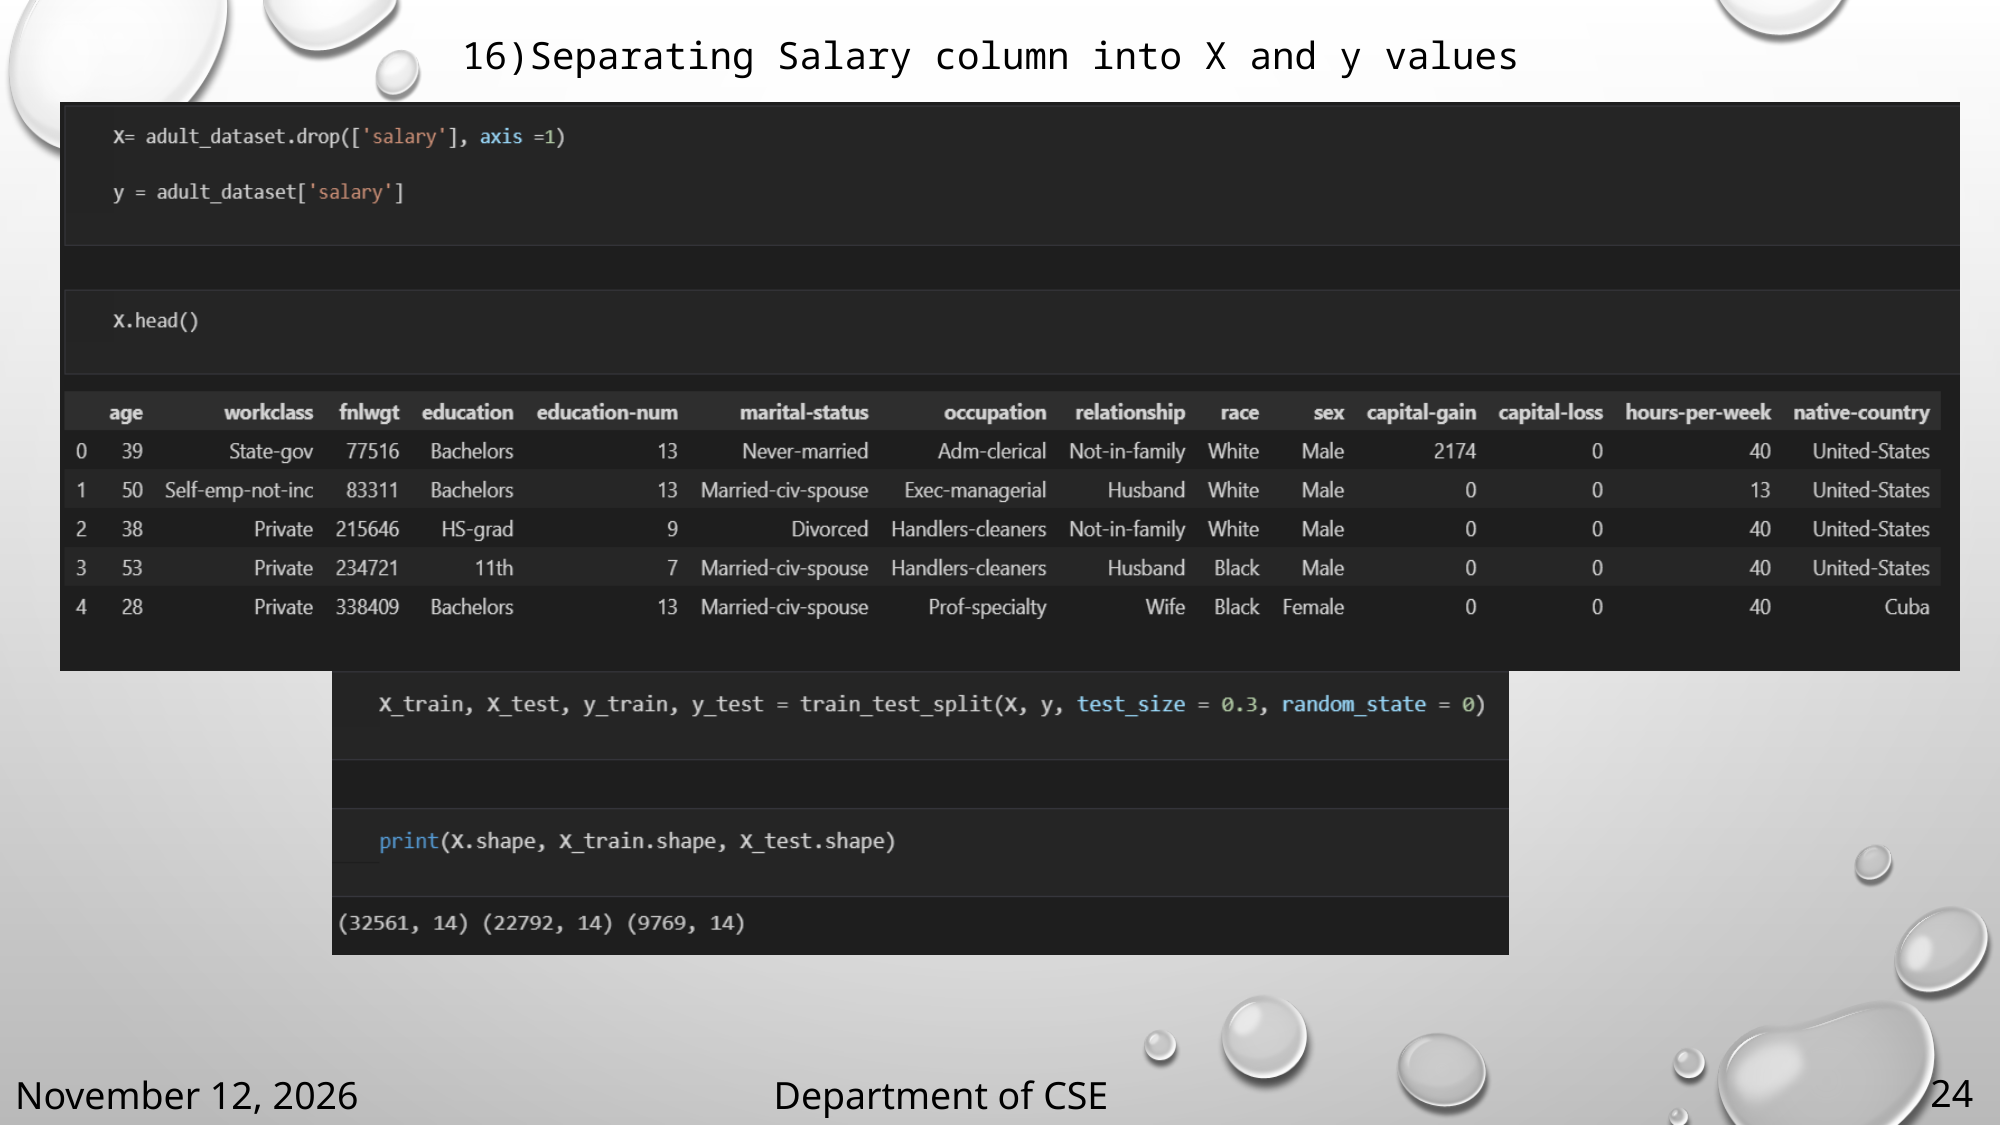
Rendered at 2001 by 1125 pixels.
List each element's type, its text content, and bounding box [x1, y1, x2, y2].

text_box 16)Separating Salary column into X and y values [447, 24, 1844, 85]
text_box 24 [1915, 1062, 1991, 1123]
picture [0, 0, 2000, 1125]
text_box Department of CSE [758, 1064, 1763, 1125]
text_box 7 December 2021 [0, 1064, 758, 1125]
